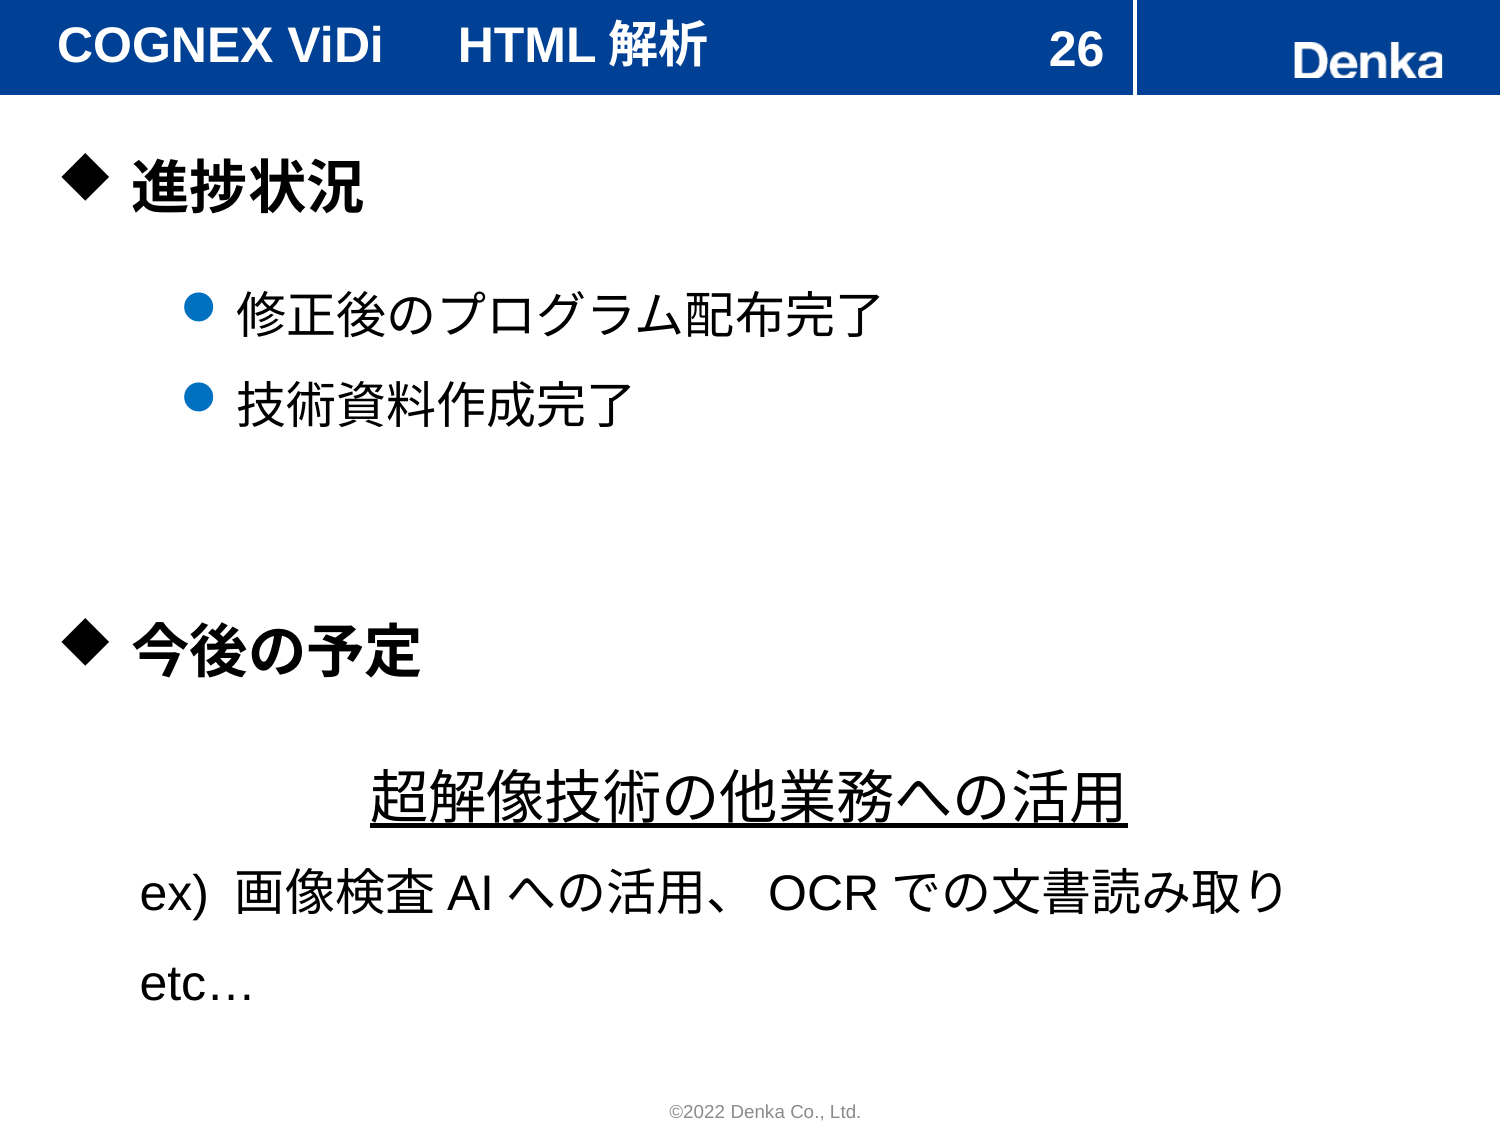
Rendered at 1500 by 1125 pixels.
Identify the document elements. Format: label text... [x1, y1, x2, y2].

text_box 超解像技術の他業務への活用 ex) 画像検査AIへの活用、OCRでの文書読み取り etc… [124, 718, 1374, 1018]
text_box 進捗状況 [41, 142, 1457, 228]
text_box 修正後のプログラム配布完了 技術資料作成完了 [165, 246, 1445, 442]
title COGNEX ViDi HTML解析 [41, 0, 1019, 95]
text_box 今後の予定 [41, 606, 1457, 692]
slide_number 26 [1026, 0, 1127, 95]
